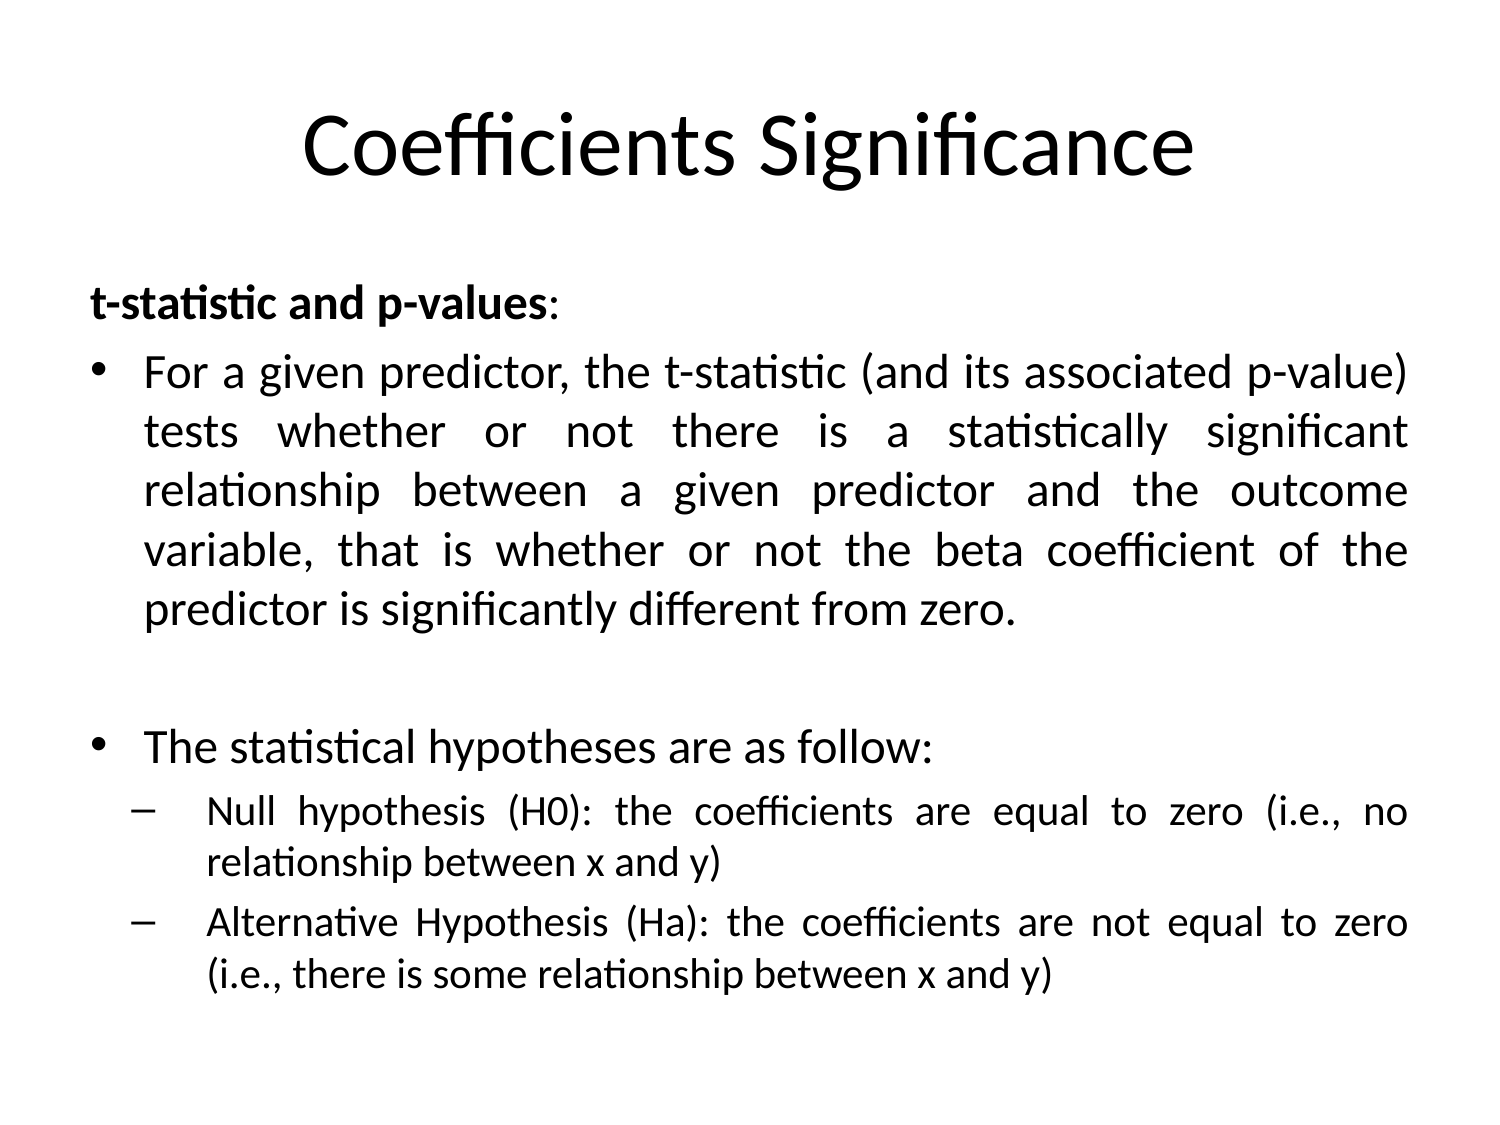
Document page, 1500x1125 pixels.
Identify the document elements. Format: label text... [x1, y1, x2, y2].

title Coefficients Significance [75, 45, 1425, 233]
list t-statistic and p-values: For a given predictor, the t-statistic (and its associated p-value) tests whether or not there is a statistically significant relationship between a given predictor and the outcome variable, that is whether or not the beta coefficient of the predictor is significantly different from zero. The statistical hypotheses are as follow: Null hypothesis (H0): the coefficients are equal to zero (i.e., no relationship between x and y) Alternative Hypothesis (Ha): the coefficients are not equal to zero (i.e., there is some relationship between x and y) [75, 262, 1425, 1005]
